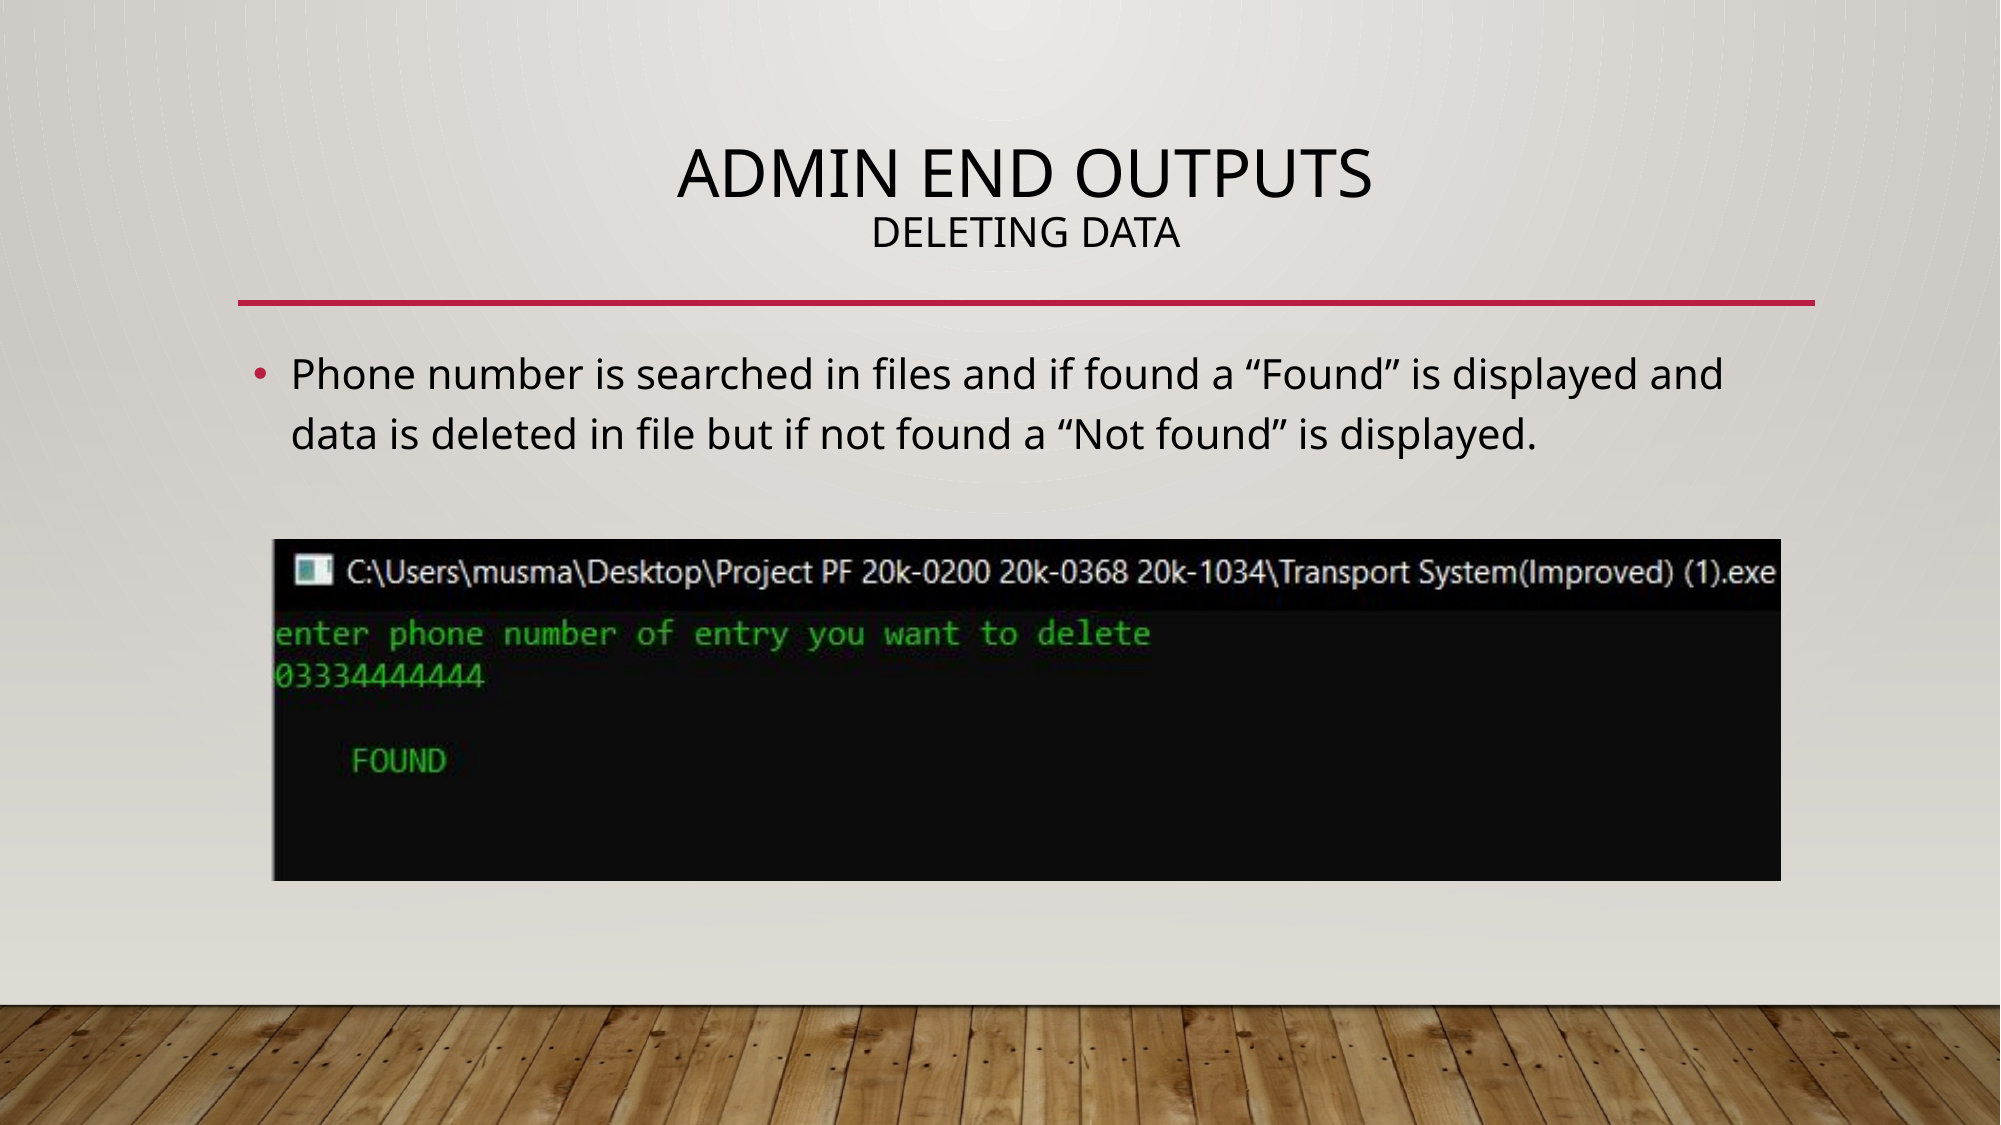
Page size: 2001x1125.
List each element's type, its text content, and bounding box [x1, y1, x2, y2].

list Phone number is searched in files and if found a “Found” is displayed and data is deleted in file but if not found a “Not found” is displayed. [238, 330, 1814, 897]
picture [270, 539, 1781, 881]
picture [0, 1005, 2000, 1125]
title Admin end outputs deleting data [238, 131, 1814, 305]
